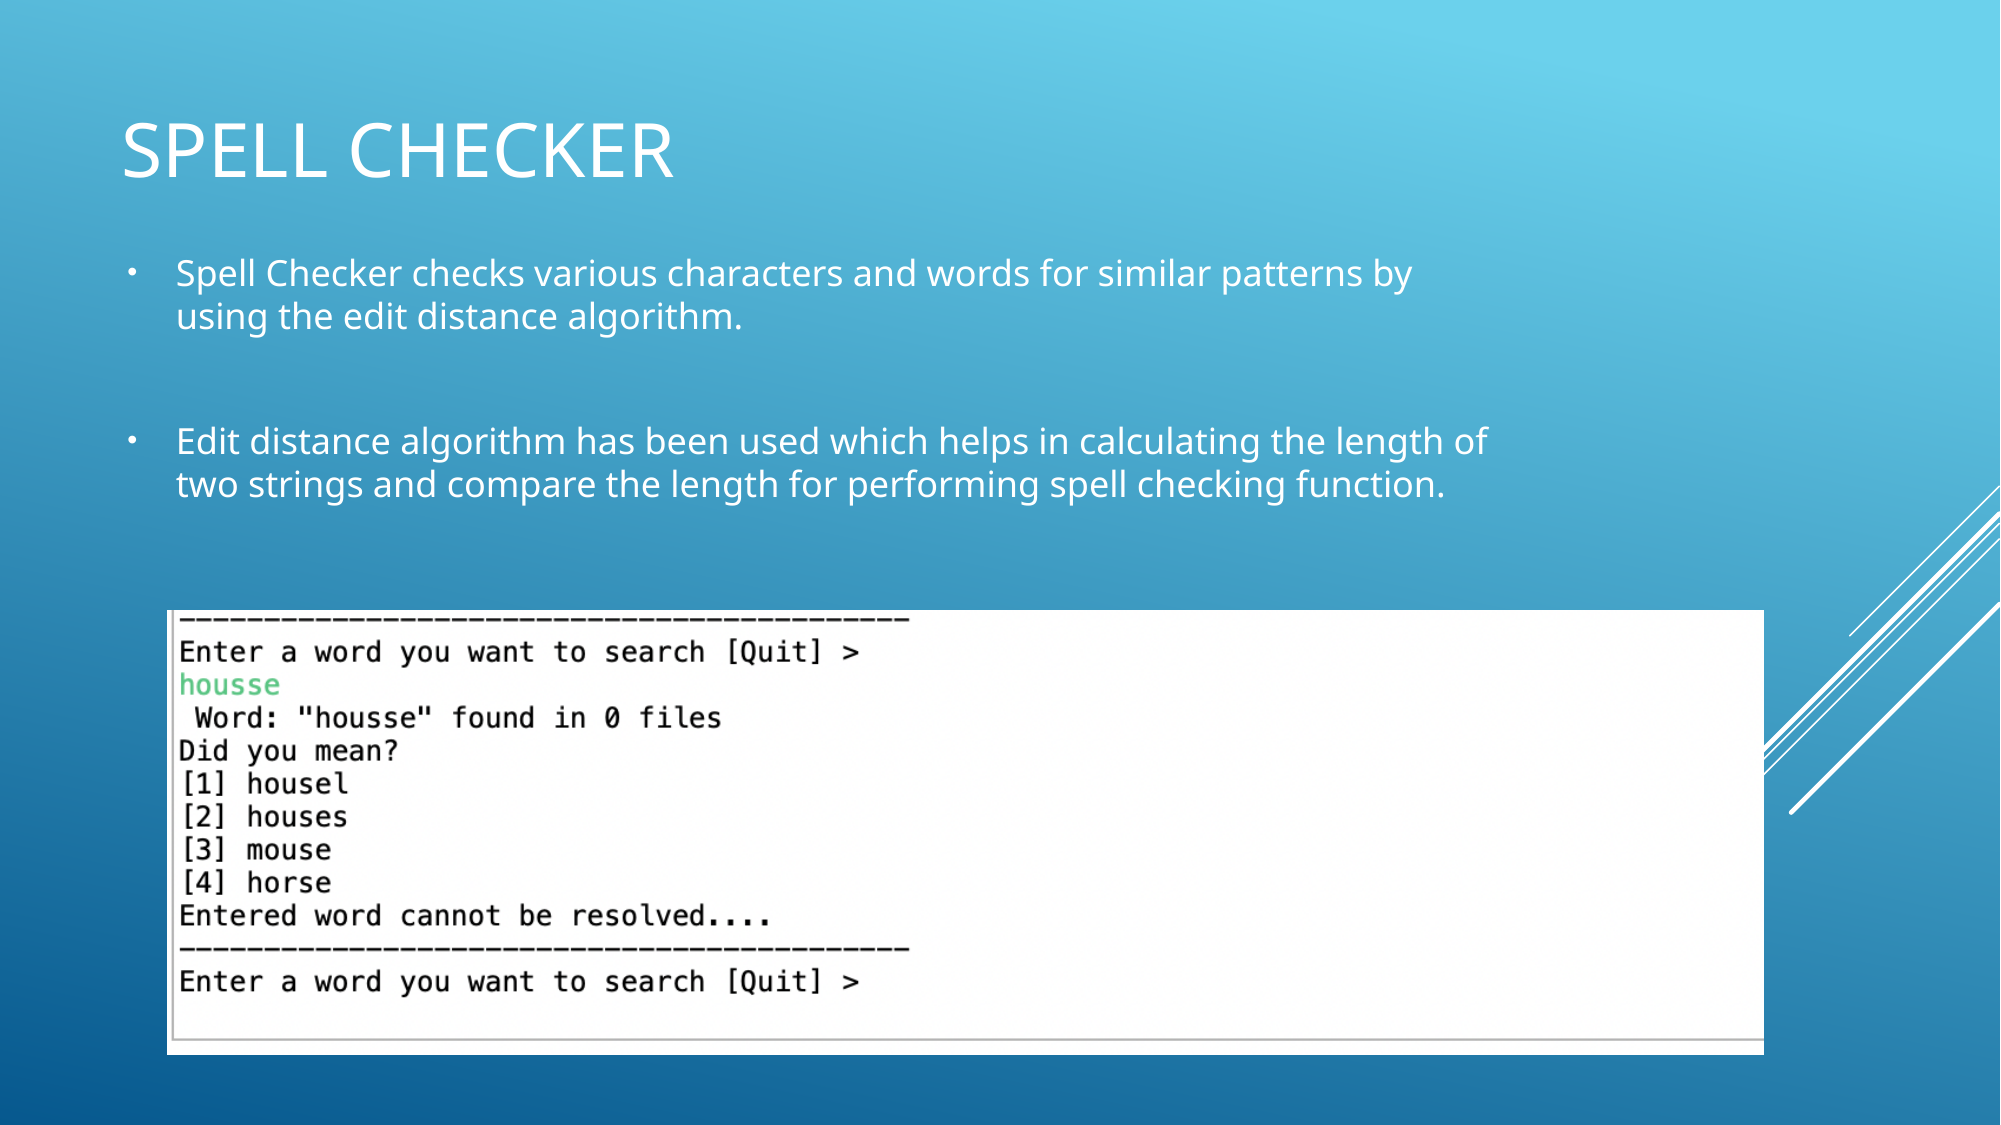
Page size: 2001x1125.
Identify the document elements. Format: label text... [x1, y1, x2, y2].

picture [167, 610, 1764, 1055]
list Spell Checker checks various characters and words for similar patterns by using the edit distance algorithm. Edit distance algorithm has been used which helps in calculating the length of two strings and compare the length for performing spell checking function. [112, 243, 1513, 546]
title SPELL CHECKER [106, 69, 1507, 200]
